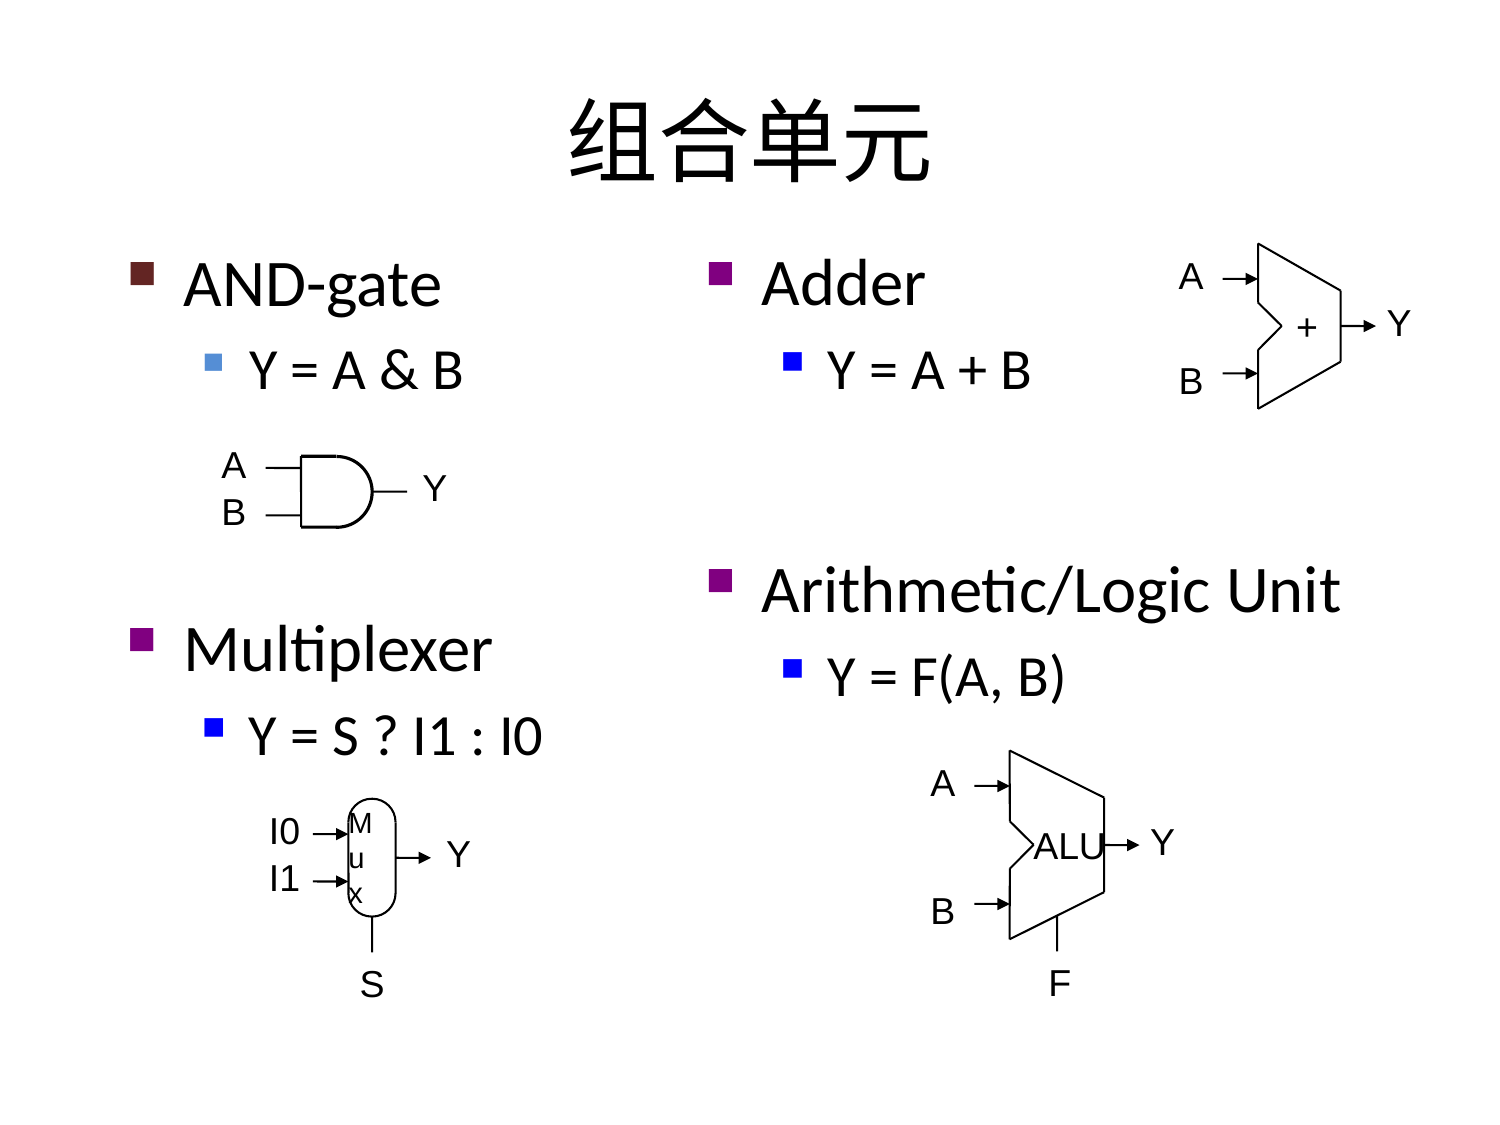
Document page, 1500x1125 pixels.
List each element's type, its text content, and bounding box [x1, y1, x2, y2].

text_box Multiplexer Y = S ? I1 : I0 [112, 597, 644, 811]
text_box Arithmetic/Logic Unit Y = F(A, B) [690, 538, 1400, 752]
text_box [206, 433, 463, 542]
text_box Adder Y = A + B [690, 231, 1200, 445]
text_box AND-gate Y = A & B [112, 231, 622, 445]
title 组合单元 [75, 45, 1425, 233]
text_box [915, 750, 1191, 1013]
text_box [253, 798, 487, 1014]
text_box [1163, 243, 1427, 410]
